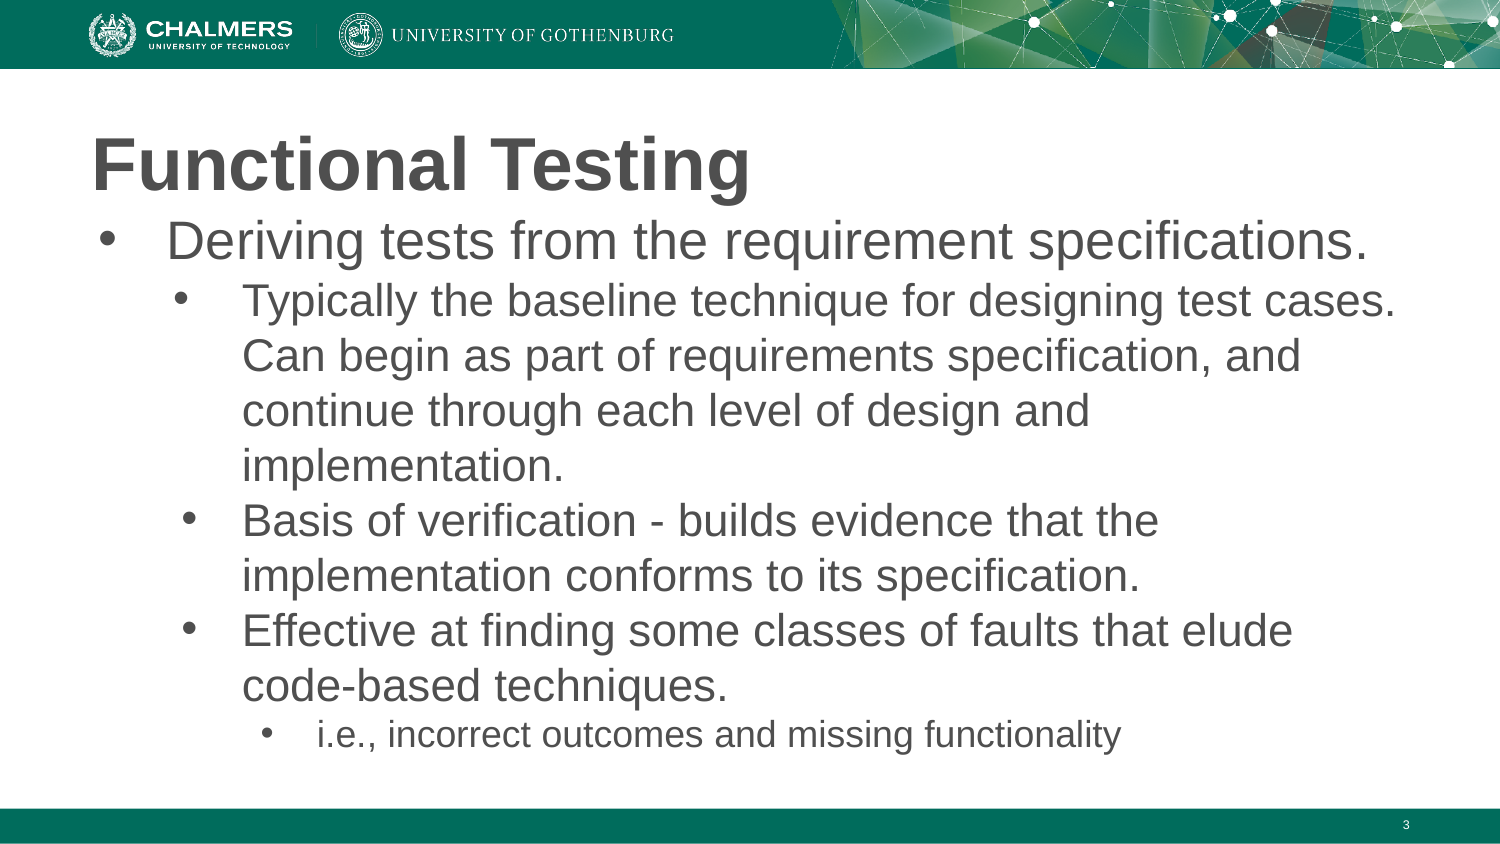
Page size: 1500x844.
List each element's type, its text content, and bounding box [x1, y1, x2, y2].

picture [759, 0, 1500, 68]
list Deriving tests from the requirement specifications. Typically the baseline technique for designing test cases. Can begin as part of requirements specification, and continue through each level of design and implementation. Basis of verification - builds evidence that the implementation conforms to its specification. Effective at finding some classes of faults that elude code-based techniques. i.e., incorrect outcomes and missing functionality [76, 198, 1426, 782]
picture [64, 0, 696, 85]
title Functional Testing [76, 100, 1425, 198]
slide_number ‹#› [1074, 809, 1425, 844]
